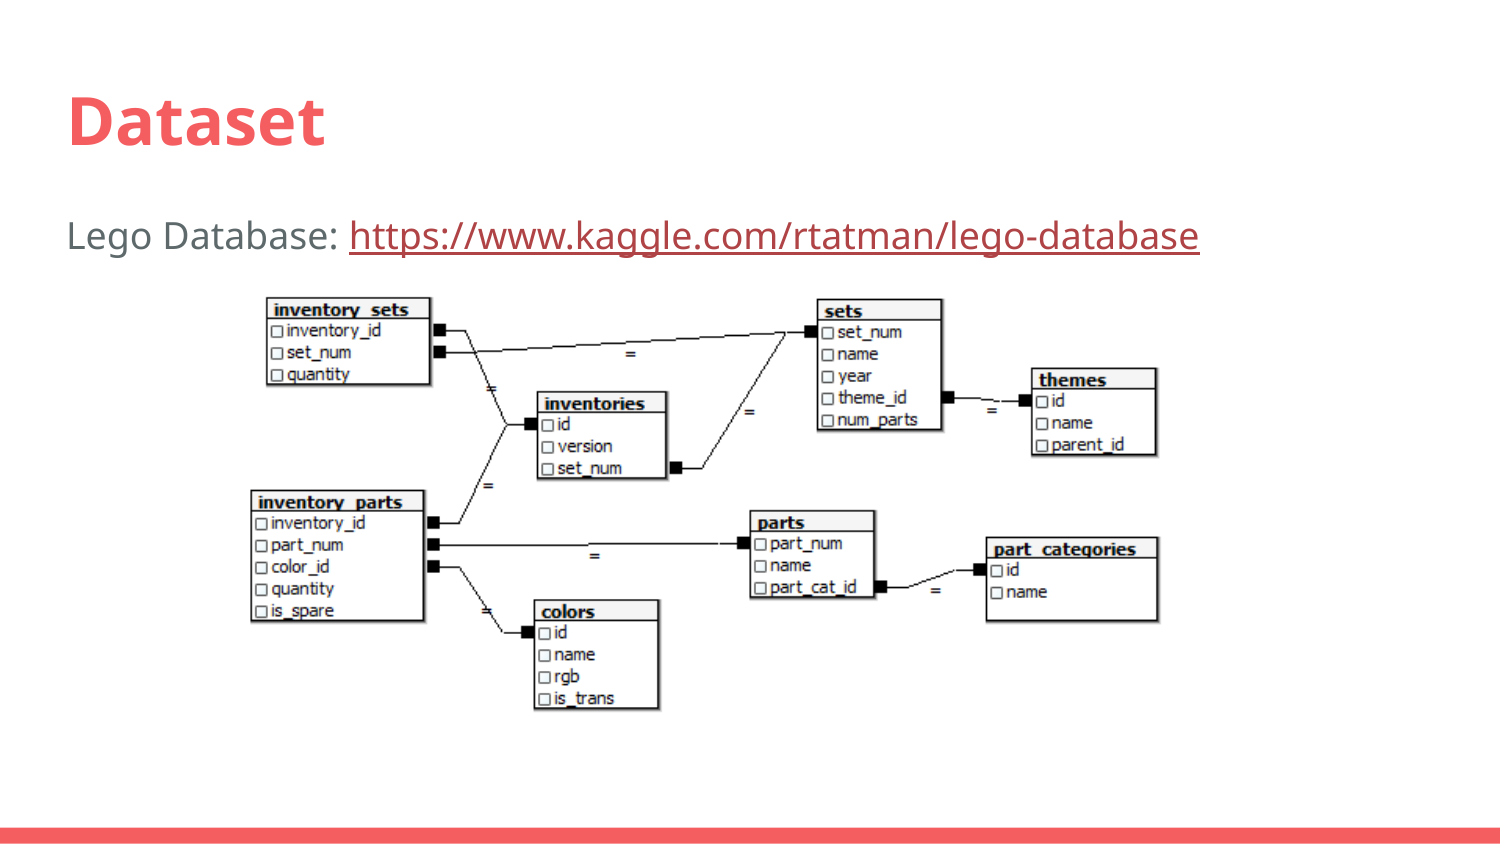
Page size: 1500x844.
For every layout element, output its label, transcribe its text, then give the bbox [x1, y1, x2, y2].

picture [221, 263, 1205, 742]
list Lego Database: https://www.kaggle.com/rtatman/lego-database [51, 189, 1449, 750]
title Dataset [51, 64, 1449, 167]
